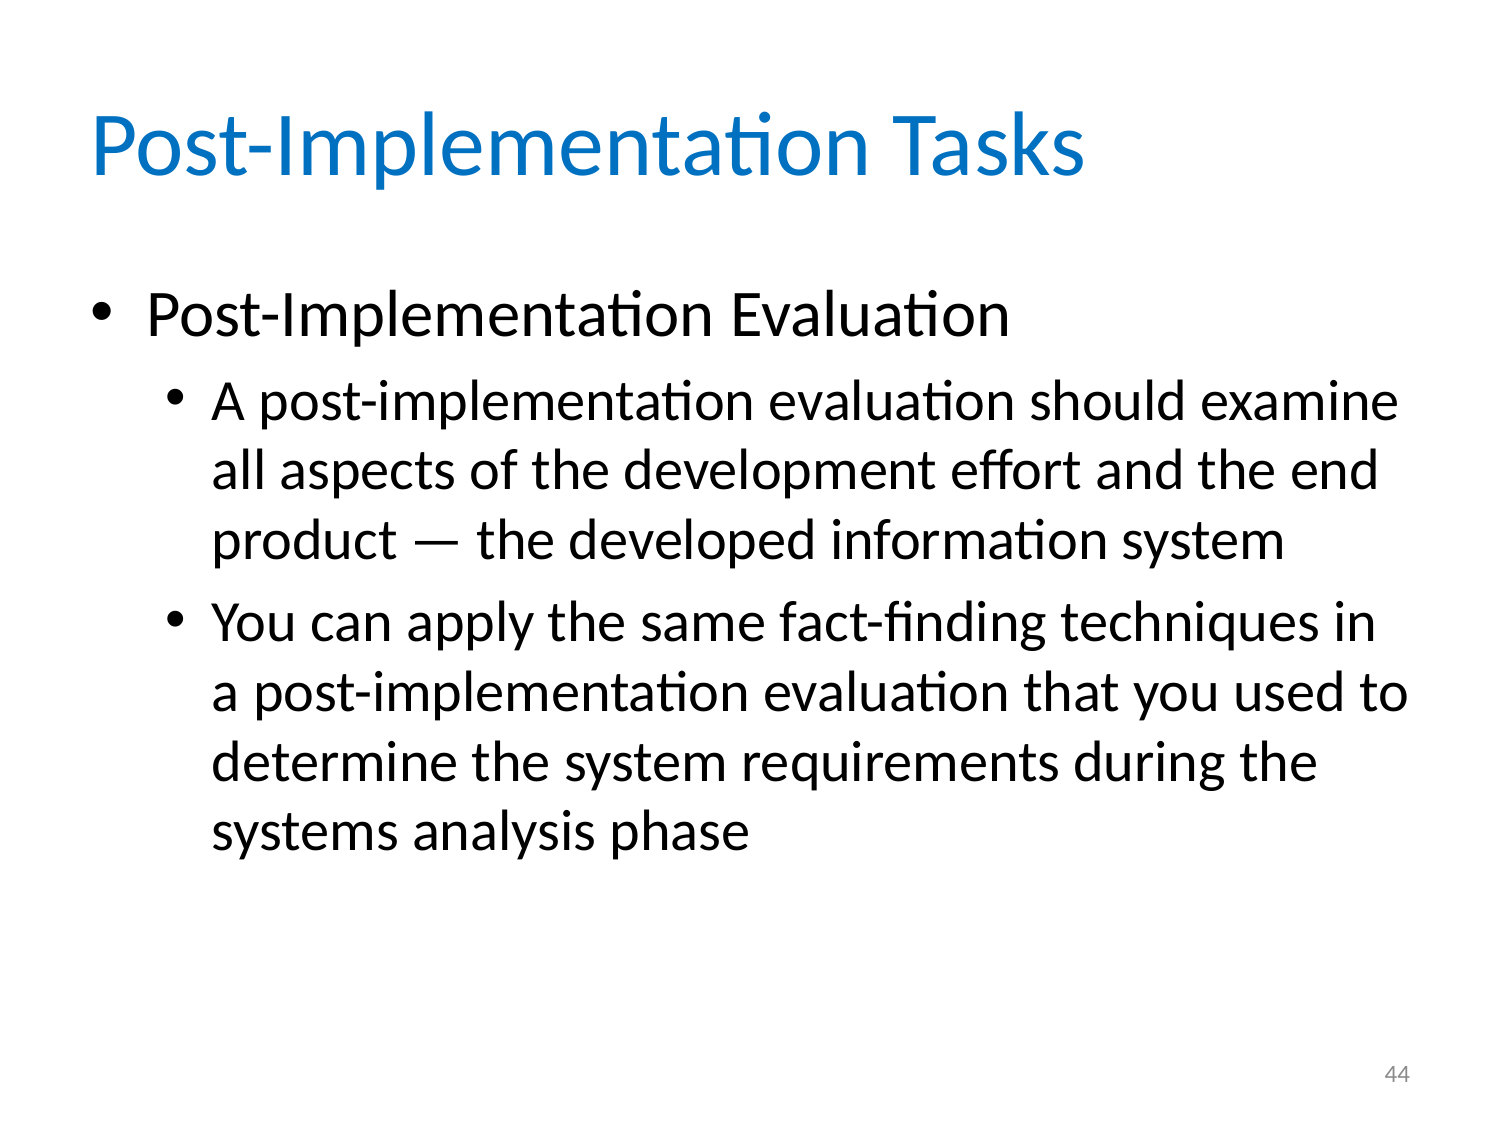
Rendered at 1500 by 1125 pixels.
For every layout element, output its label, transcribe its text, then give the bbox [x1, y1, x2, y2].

list Post-Implementation Evaluation A post-implementation evaluation should examine all aspects of the development effort and the end product — the developed information system You can apply the same fact-finding techniques in a post-implementation evaluation that you used to determine the system requirements during the systems analysis phase [74, 262, 1426, 1006]
slide_number 44 [1074, 1042, 1425, 1103]
title Post-Implementation Tasks [74, 44, 1426, 233]
